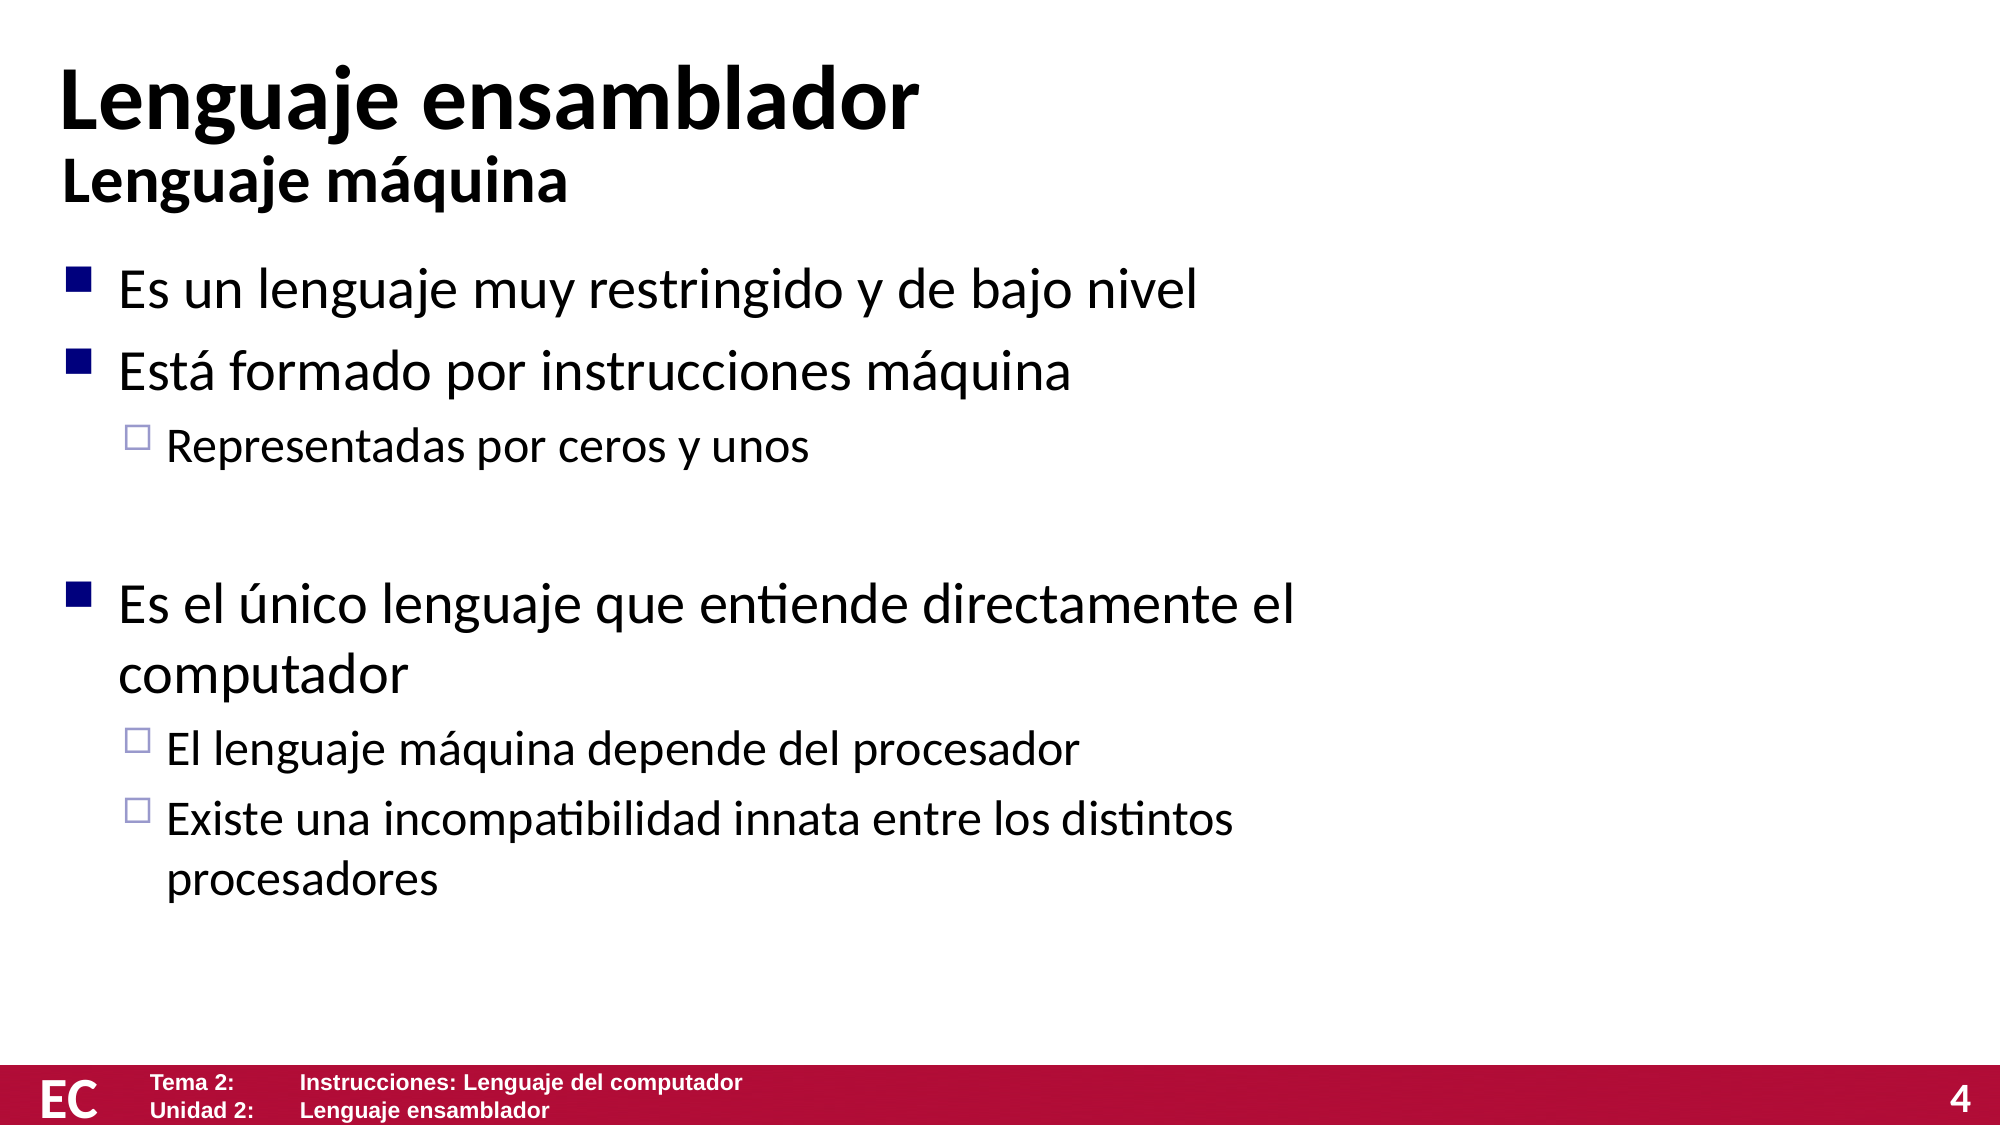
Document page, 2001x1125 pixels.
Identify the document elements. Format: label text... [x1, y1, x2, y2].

title Lenguaje ensamblador [47, 32, 1900, 191]
list Lenguaje máquina [47, 191, 1900, 223]
picture [0, 1065, 2000, 1125]
list Es un lenguaje muy restringido y de bajo nivel Está formado por instrucciones máquina Representadas por ceros y unos Es el único lenguaje que entiende directamente el computador El lenguaje máquina depende del procesador Existe una incompatibilidad innata entre los distintos procesadores [47, 242, 1443, 1038]
